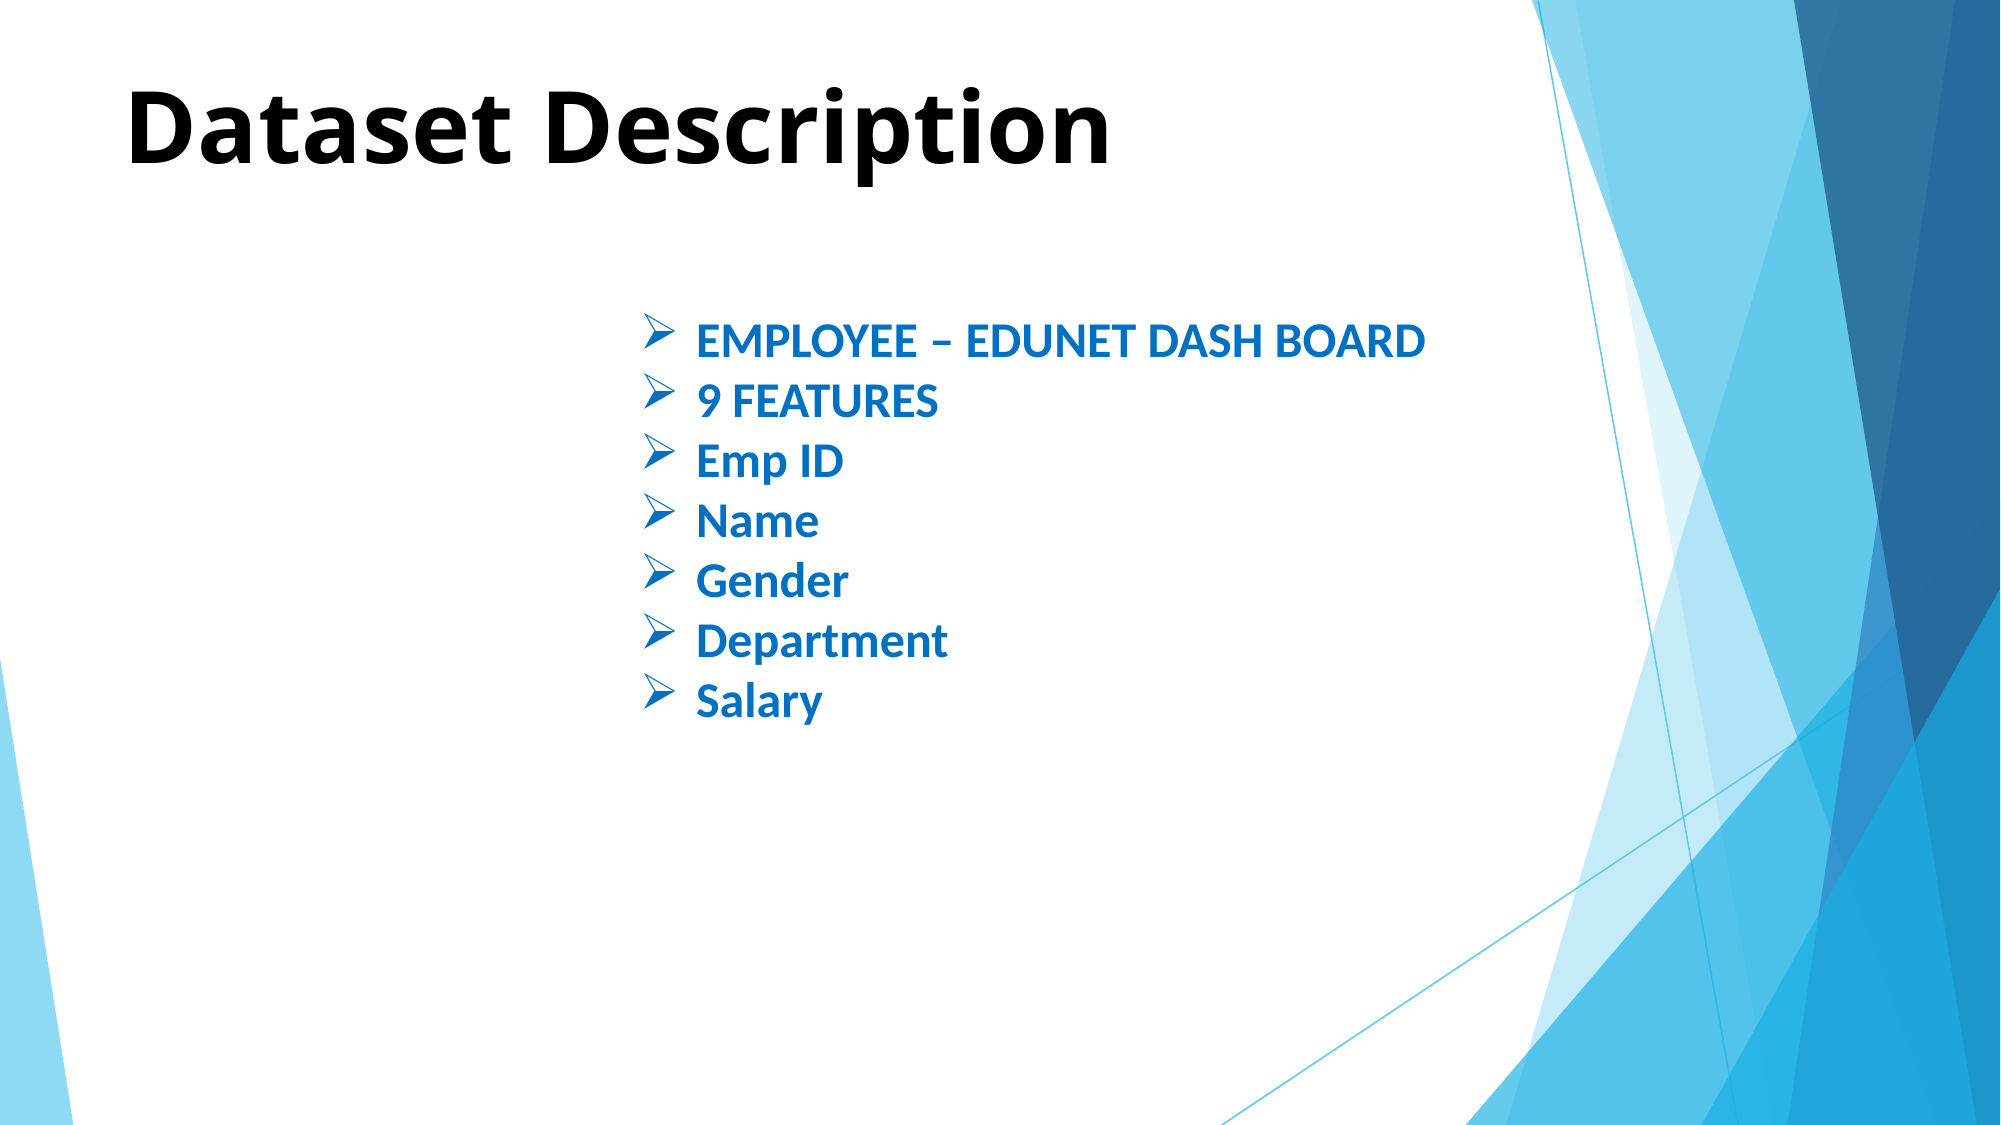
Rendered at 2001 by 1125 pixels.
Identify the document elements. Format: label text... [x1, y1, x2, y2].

title Dataset Description [123, 63, 1877, 188]
text_box EMPLOYEE – EDUNET DASH BOARD 9 FEATURES Emp ID Name Gender Department Salary [624, 299, 1626, 735]
